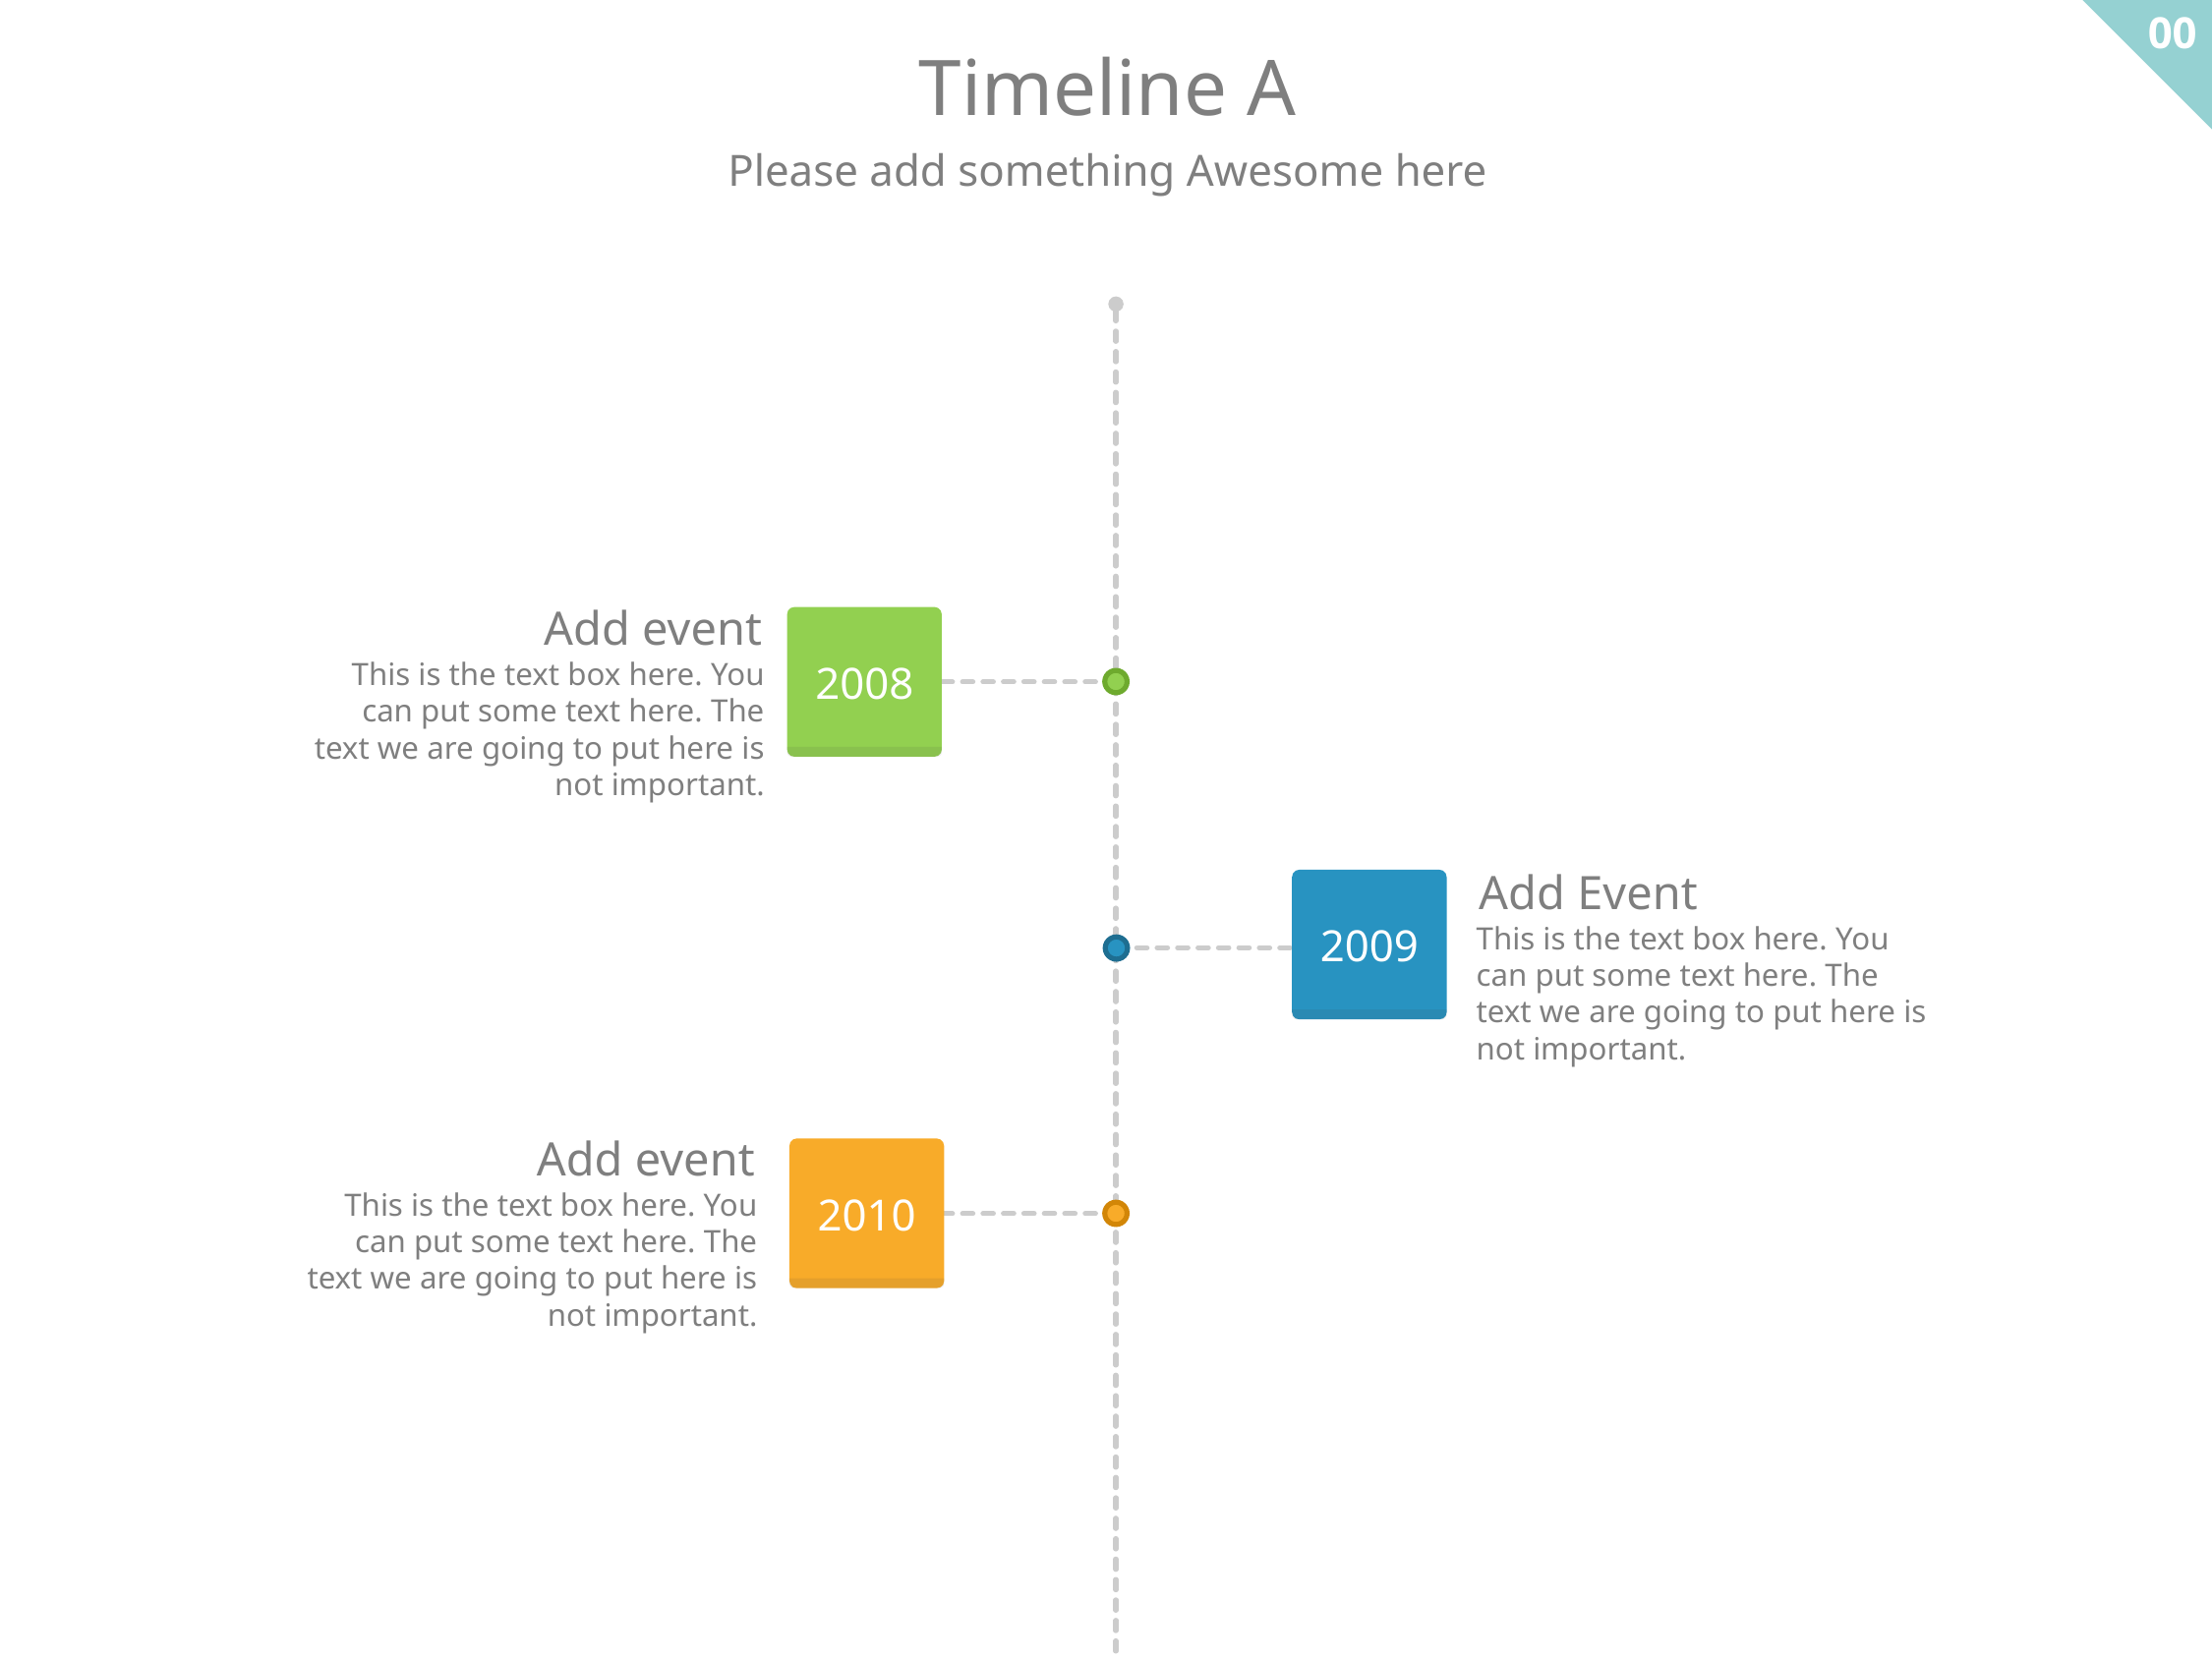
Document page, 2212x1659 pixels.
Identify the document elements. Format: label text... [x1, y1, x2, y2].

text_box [1292, 856, 1950, 1039]
text_box [1103, 1201, 1116, 1213]
text_box [1117, 1201, 1129, 1226]
text_box Please add something Awesome here [713, 136, 1502, 202]
text_box [1103, 1214, 1116, 1226]
text_box [1103, 669, 1129, 694]
text_box Timeline A [903, 31, 1311, 136]
text_box [1104, 936, 1129, 960]
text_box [292, 592, 942, 774]
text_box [2080, 0, 2212, 130]
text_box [285, 1122, 945, 1305]
